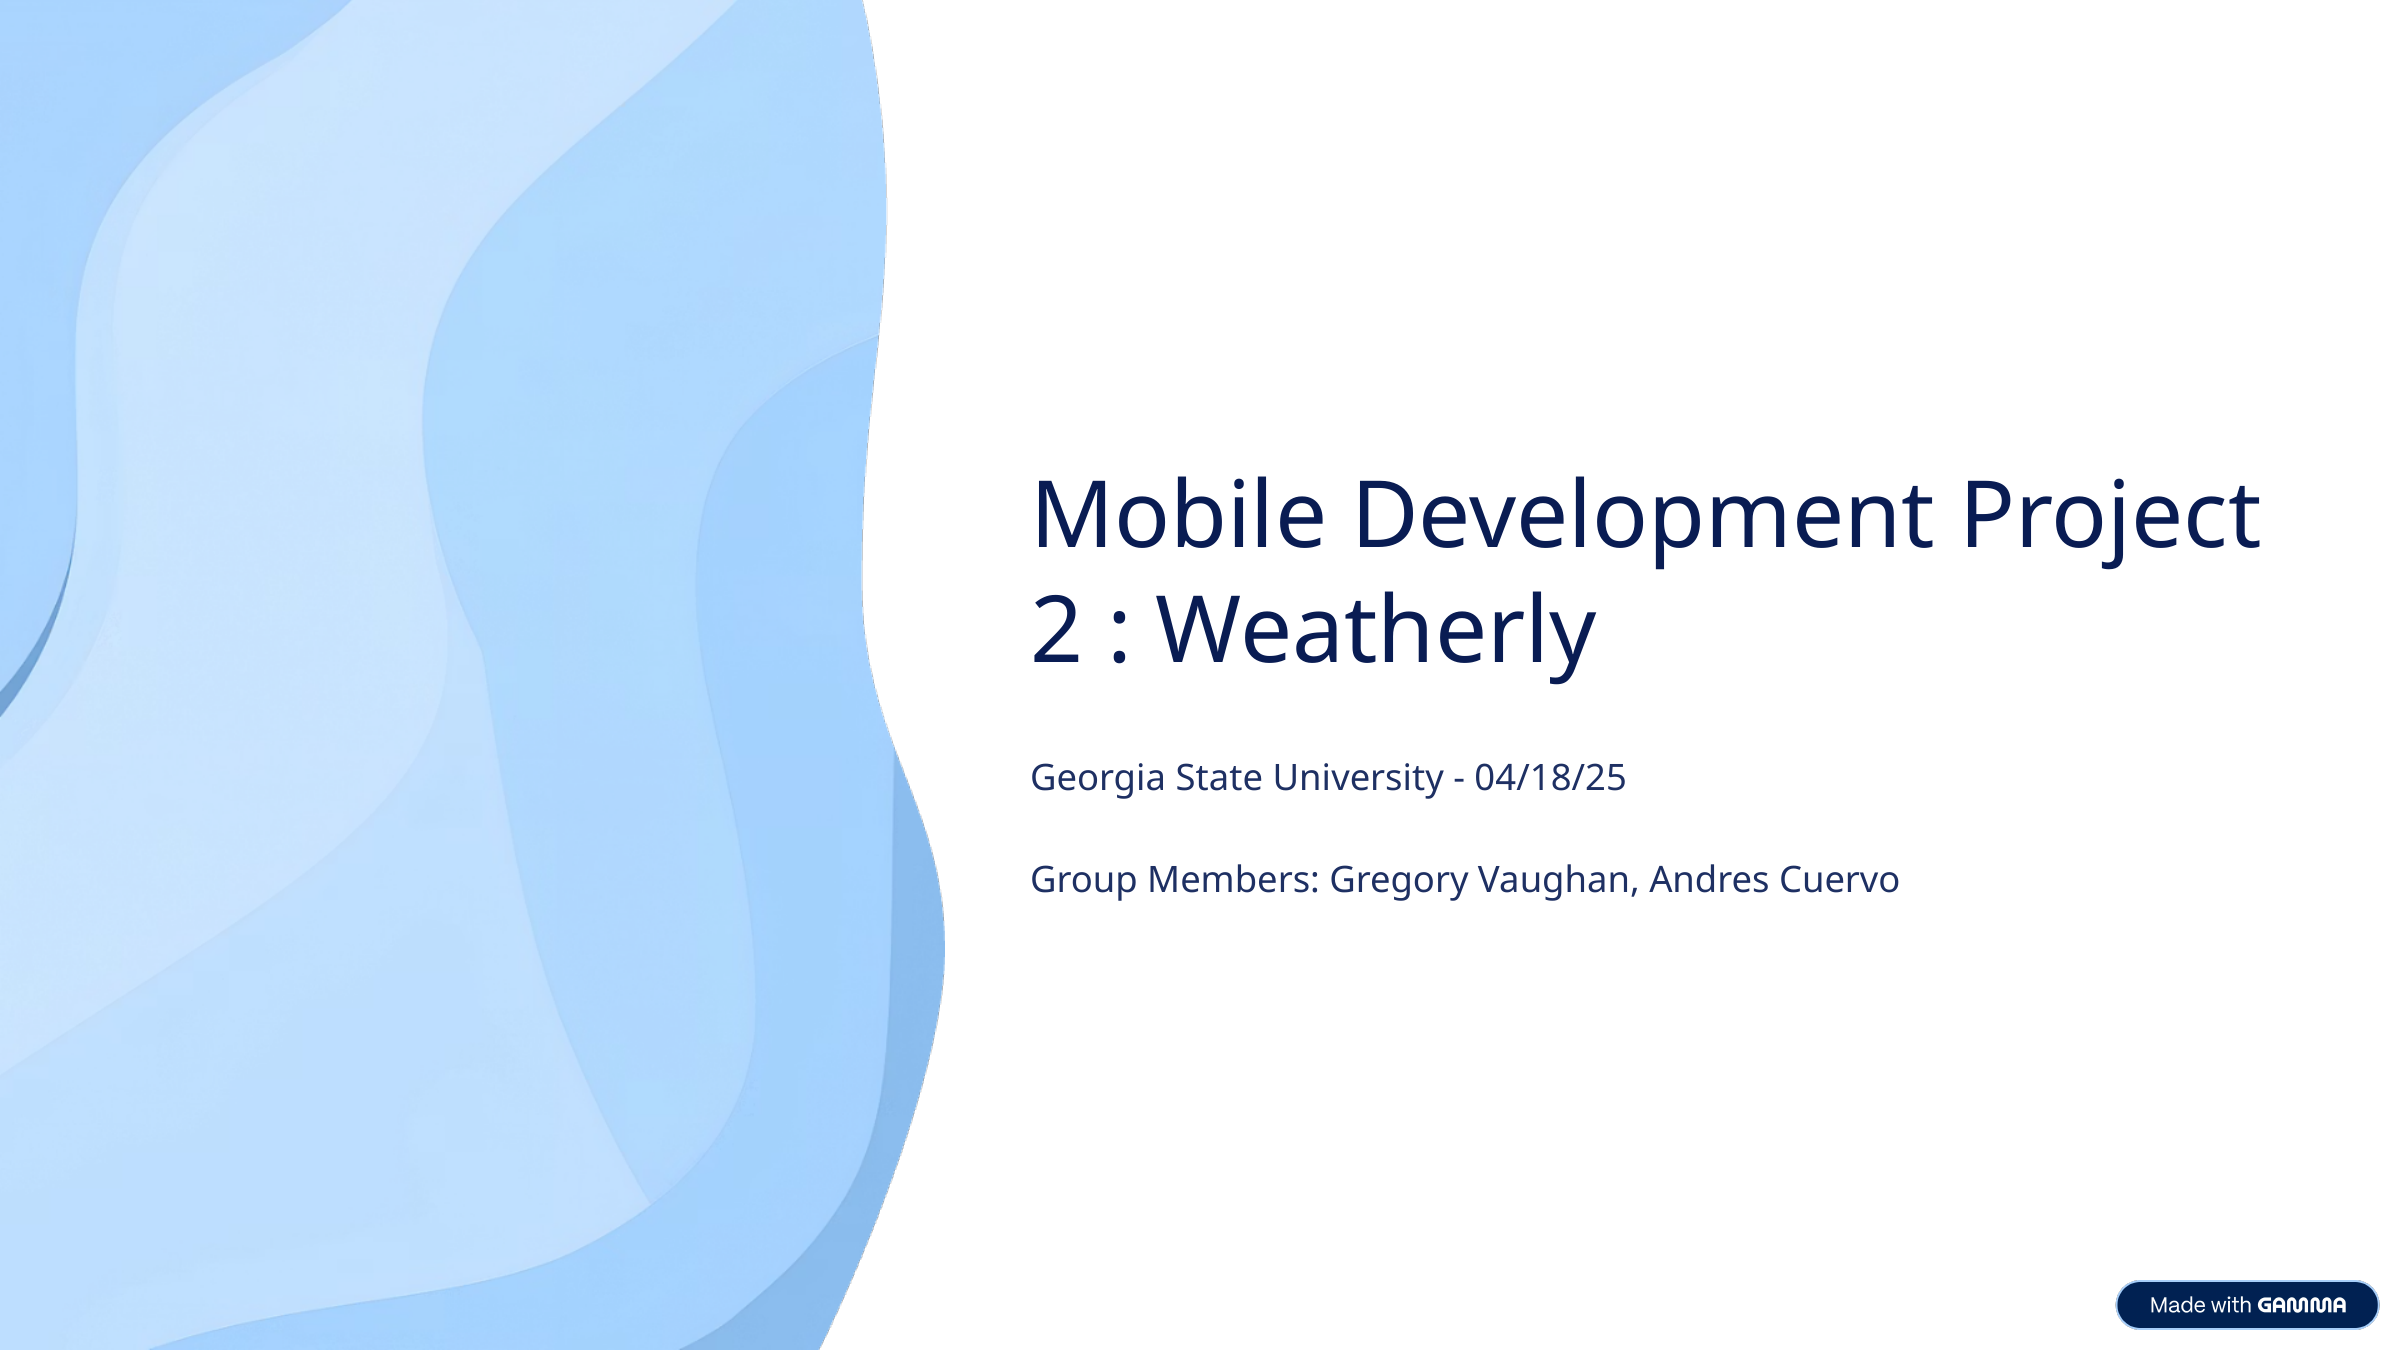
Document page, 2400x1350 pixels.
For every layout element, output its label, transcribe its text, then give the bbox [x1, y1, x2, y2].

text_box Group Members: Gregory Vaughan, Andres Cuervo [1030, 840, 2270, 900]
text_box Georgia State University - 04/18/25 [1030, 738, 2270, 799]
picture [0, 0, 945, 1350]
picture [2106, 1271, 2389, 1339]
text_box Mobile Development Project 2 : Weatherly [1030, 450, 2270, 683]
